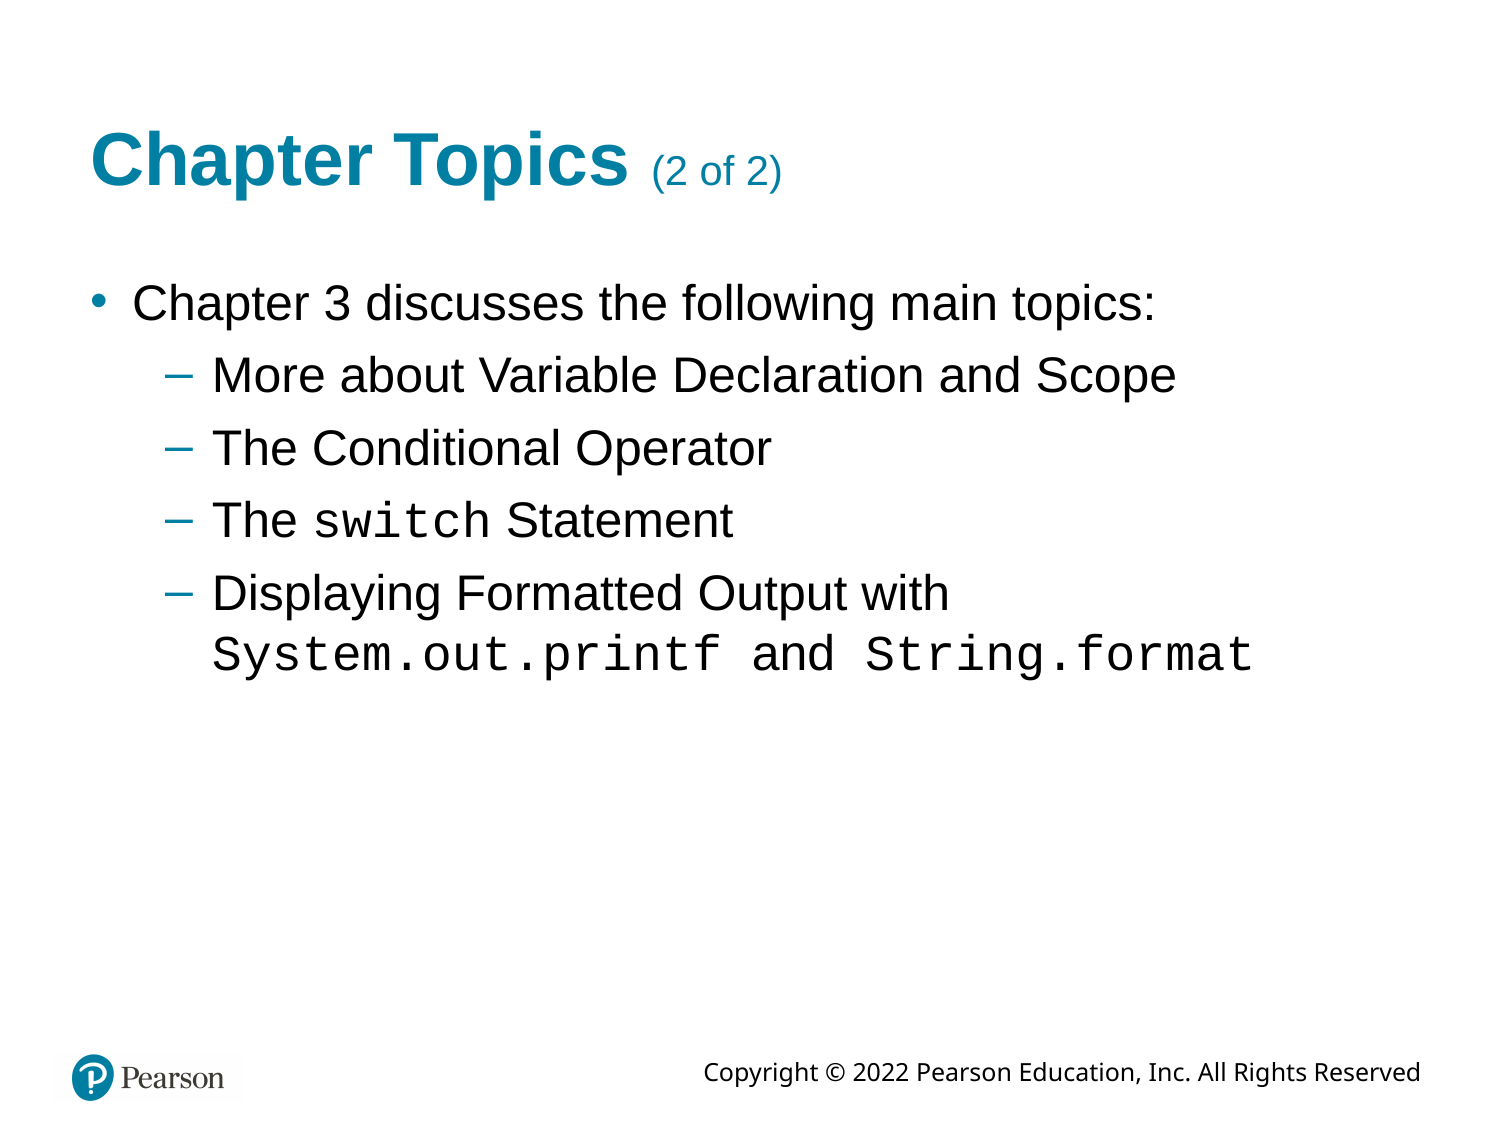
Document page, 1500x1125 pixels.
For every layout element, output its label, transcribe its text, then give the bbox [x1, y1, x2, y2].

title Chapter Topics (2 of 2) [75, 35, 1425, 216]
list Chapter 3 discusses the following main topics: More about Variable Declaration and Scope The Conditional Operator The switch Statement Displaying Formatted Output with System.out.printf and String.format [75, 255, 1425, 1008]
picture [51, 1053, 245, 1102]
